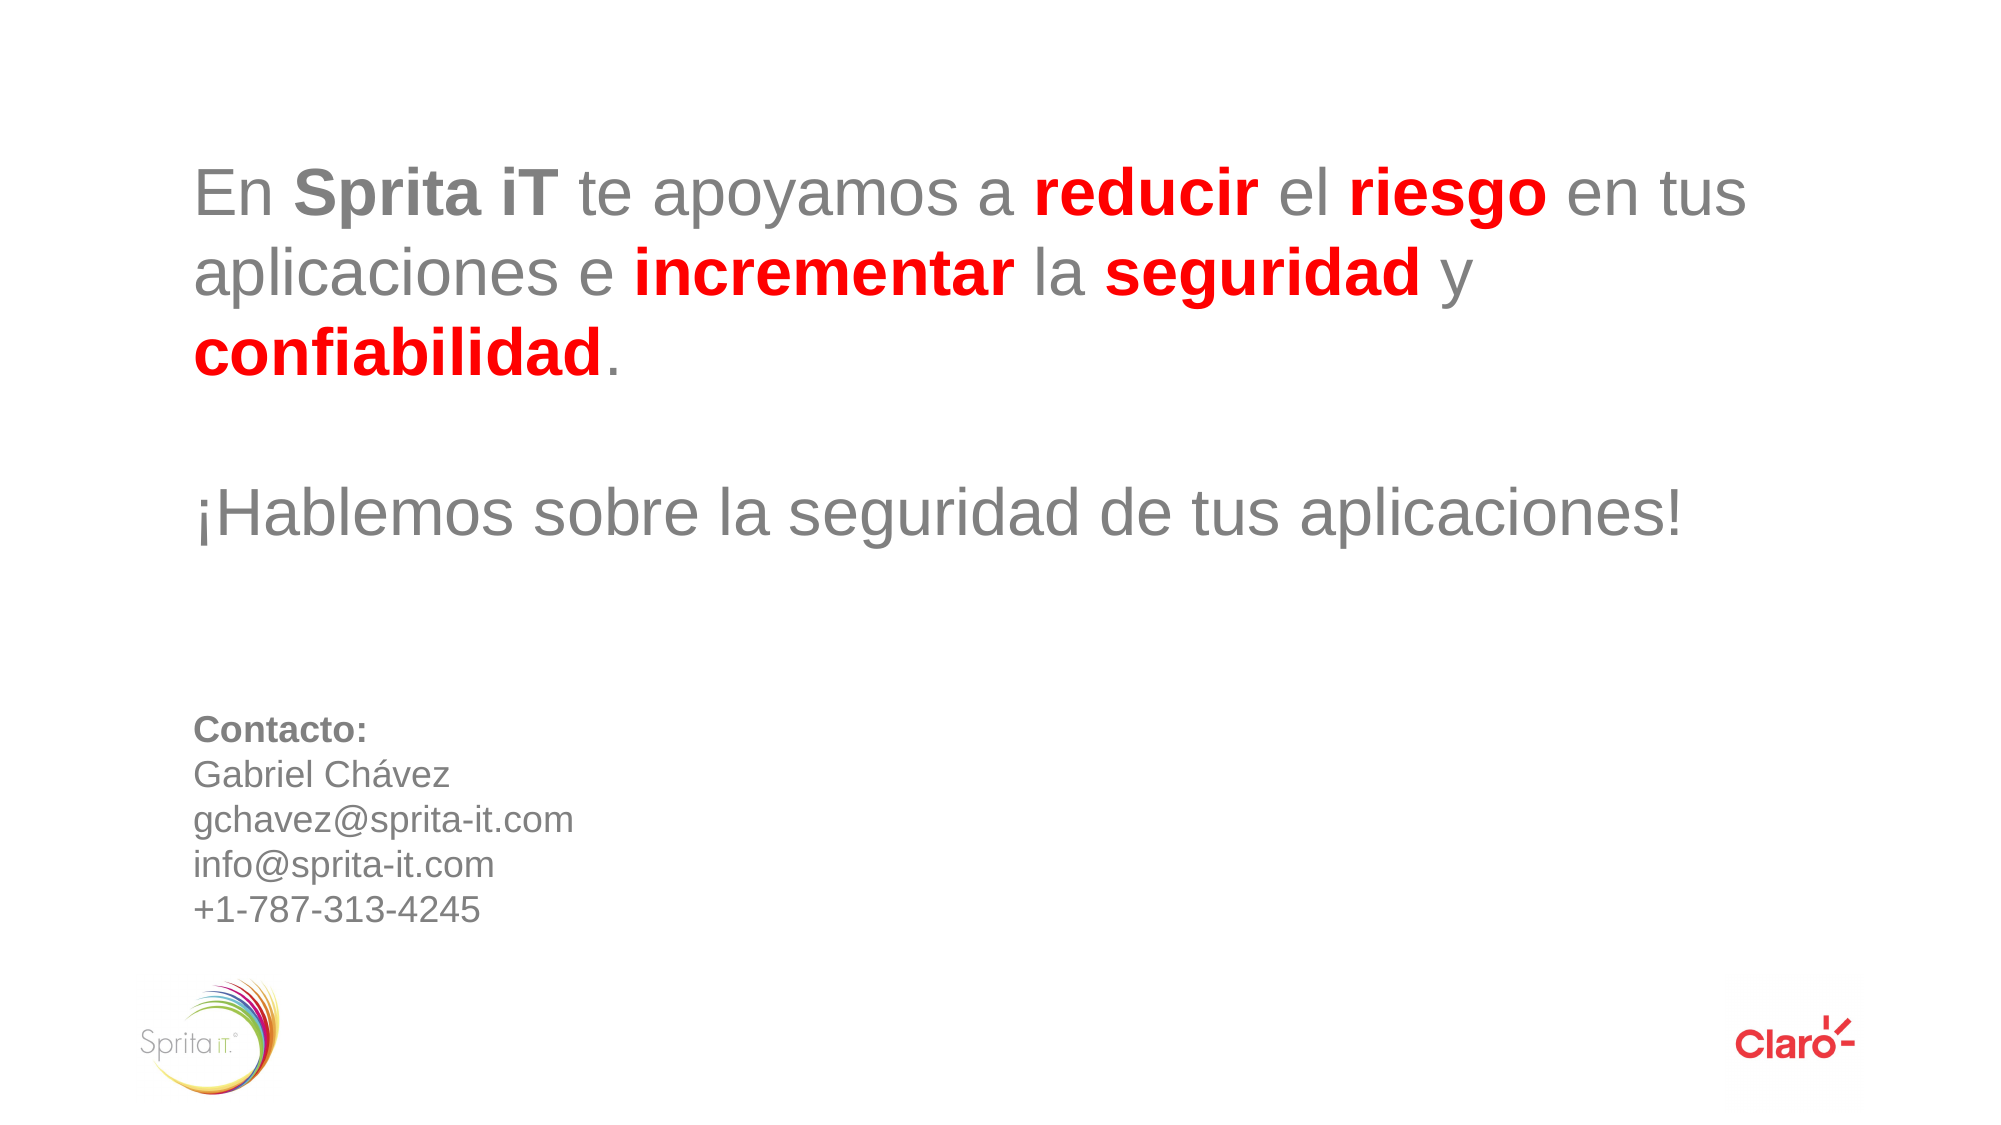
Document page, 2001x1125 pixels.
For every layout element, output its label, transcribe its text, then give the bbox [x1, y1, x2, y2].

picture [1725, 974, 1864, 1113]
picture [136, 974, 282, 1103]
text_box En Sprita iT te apoyamos a reducir el riesgo en tus aplicaciones e incrementar la seguridad y confiabilidad. ¡Hablemos sobre la seguridad de tus aplicaciones! [177, 141, 1829, 583]
text_box Contacto: Gabriel Chávez gchavez@sprita-it.com info@sprita-it.com +1-787-313-4245 [178, 697, 808, 983]
